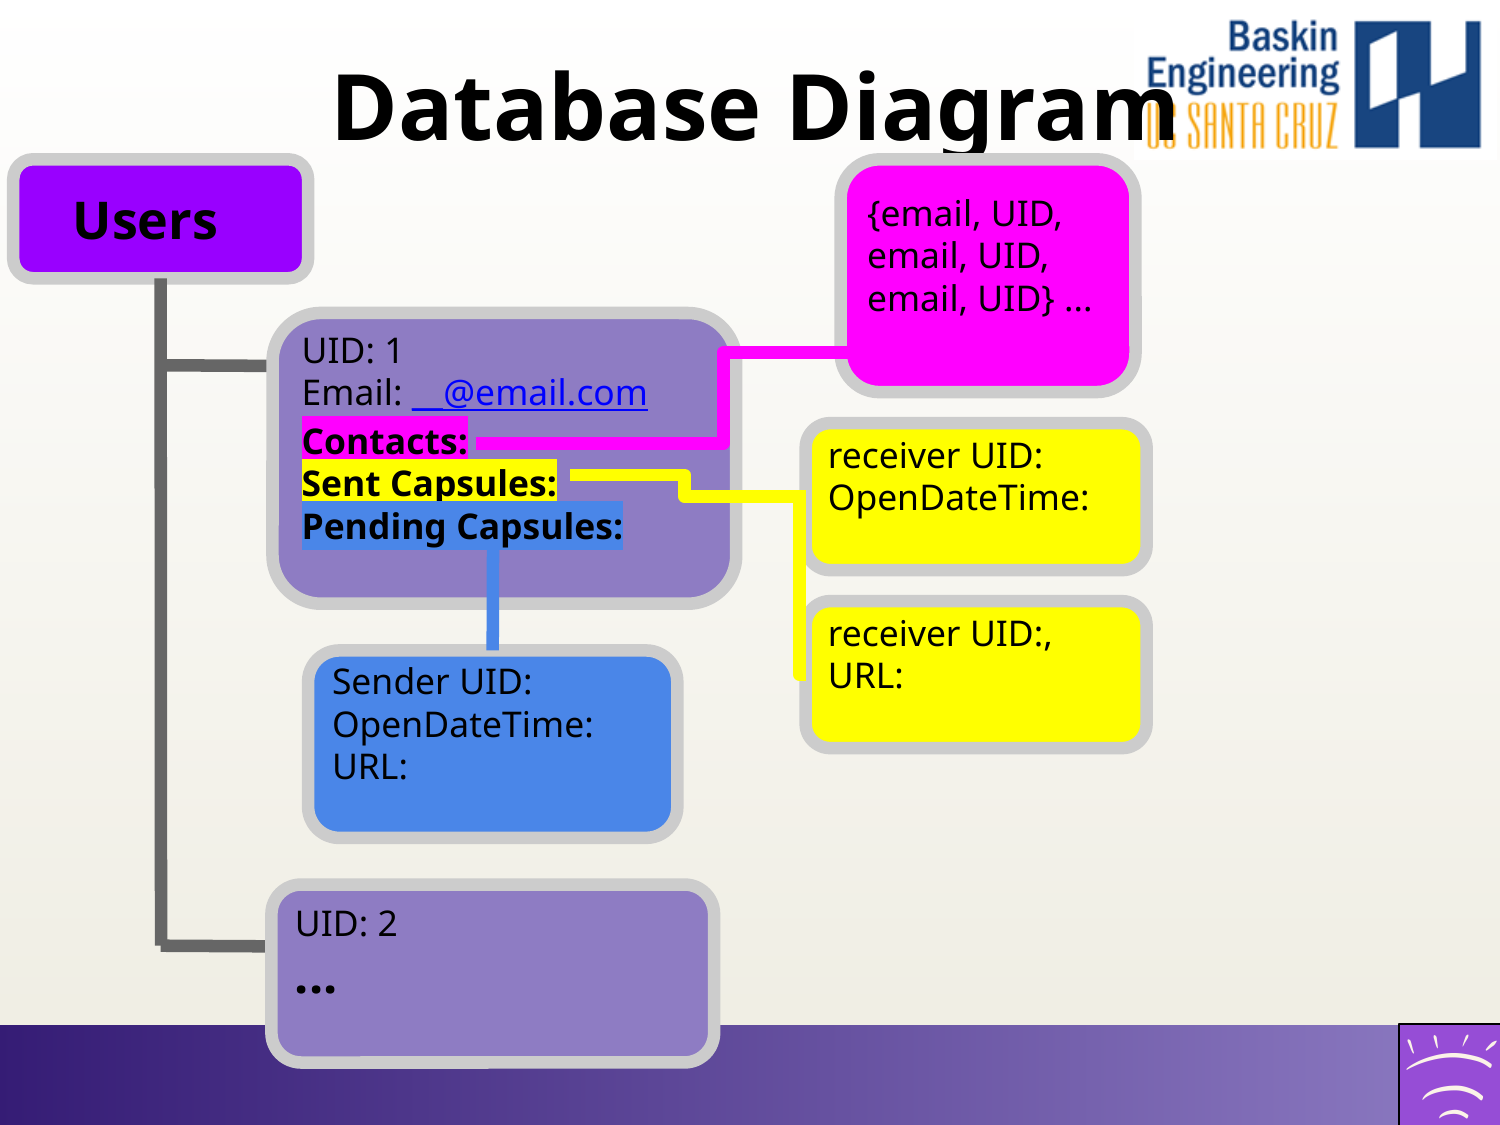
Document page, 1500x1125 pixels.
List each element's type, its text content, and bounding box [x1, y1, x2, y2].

text_box Sender UID: OpenDateTime: URL: [308, 650, 678, 838]
text_box UID: 2 ... [271, 884, 715, 1063]
text_box receiver UID:, URL: [805, 601, 1147, 749]
title Database Diagram [80, 9, 1431, 198]
picture [1399, 1024, 1500, 1125]
text_box UID: 1 Email: __@email.com Contacts: Sent Capsules: Pending Capsules: [272, 312, 737, 604]
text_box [475, 352, 971, 444]
picture [1134, 12, 1498, 160]
text_box receiver UID: OpenDateTime: [805, 423, 1147, 571]
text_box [569, 474, 806, 497]
text_box {email, UID, email, UID, email, UID} ... ….. [840, 159, 1136, 393]
text_box [0, 1025, 1397, 1125]
text_box Users [13, 159, 309, 279]
